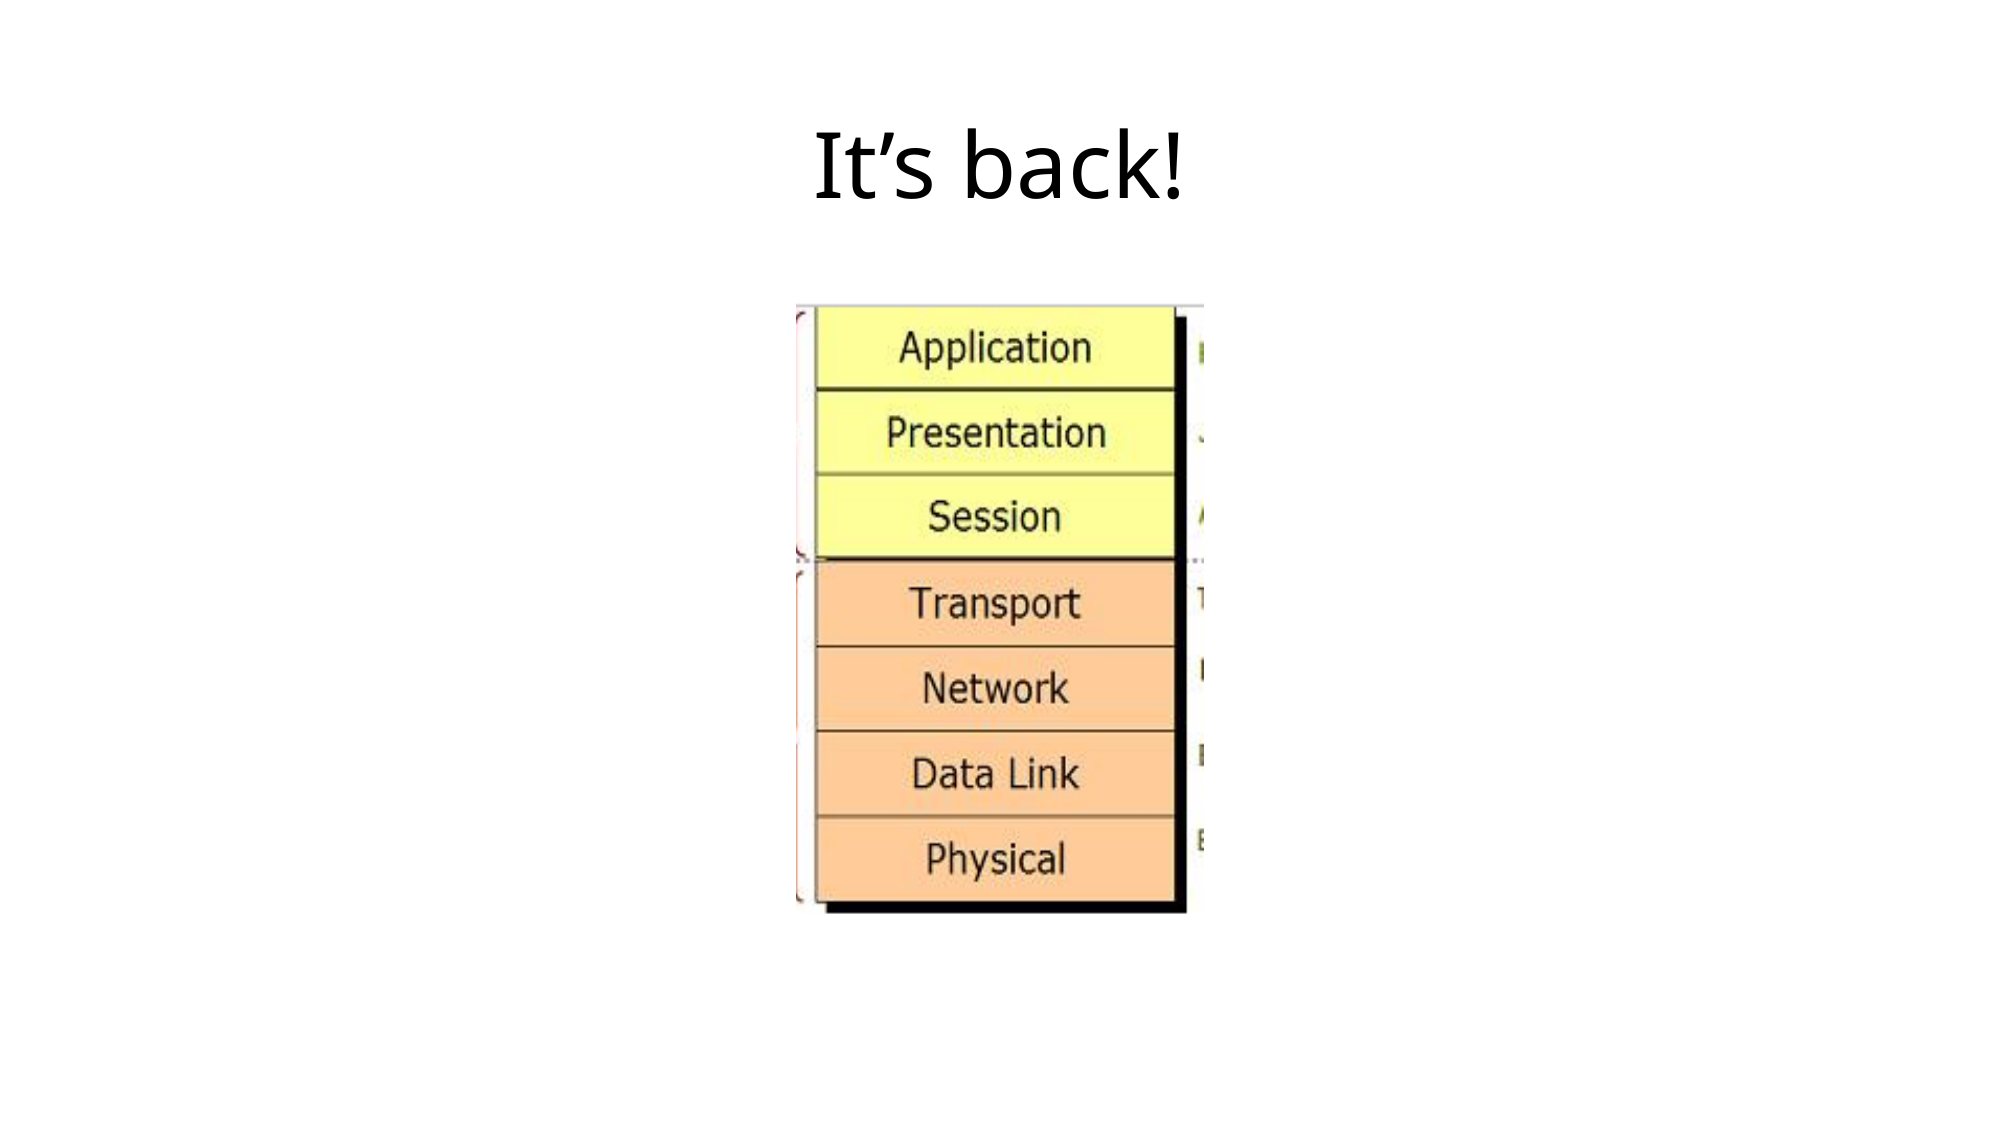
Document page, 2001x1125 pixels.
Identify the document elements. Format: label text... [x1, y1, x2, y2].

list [796, 303, 1204, 926]
title It’s back! [137, 59, 1863, 278]
